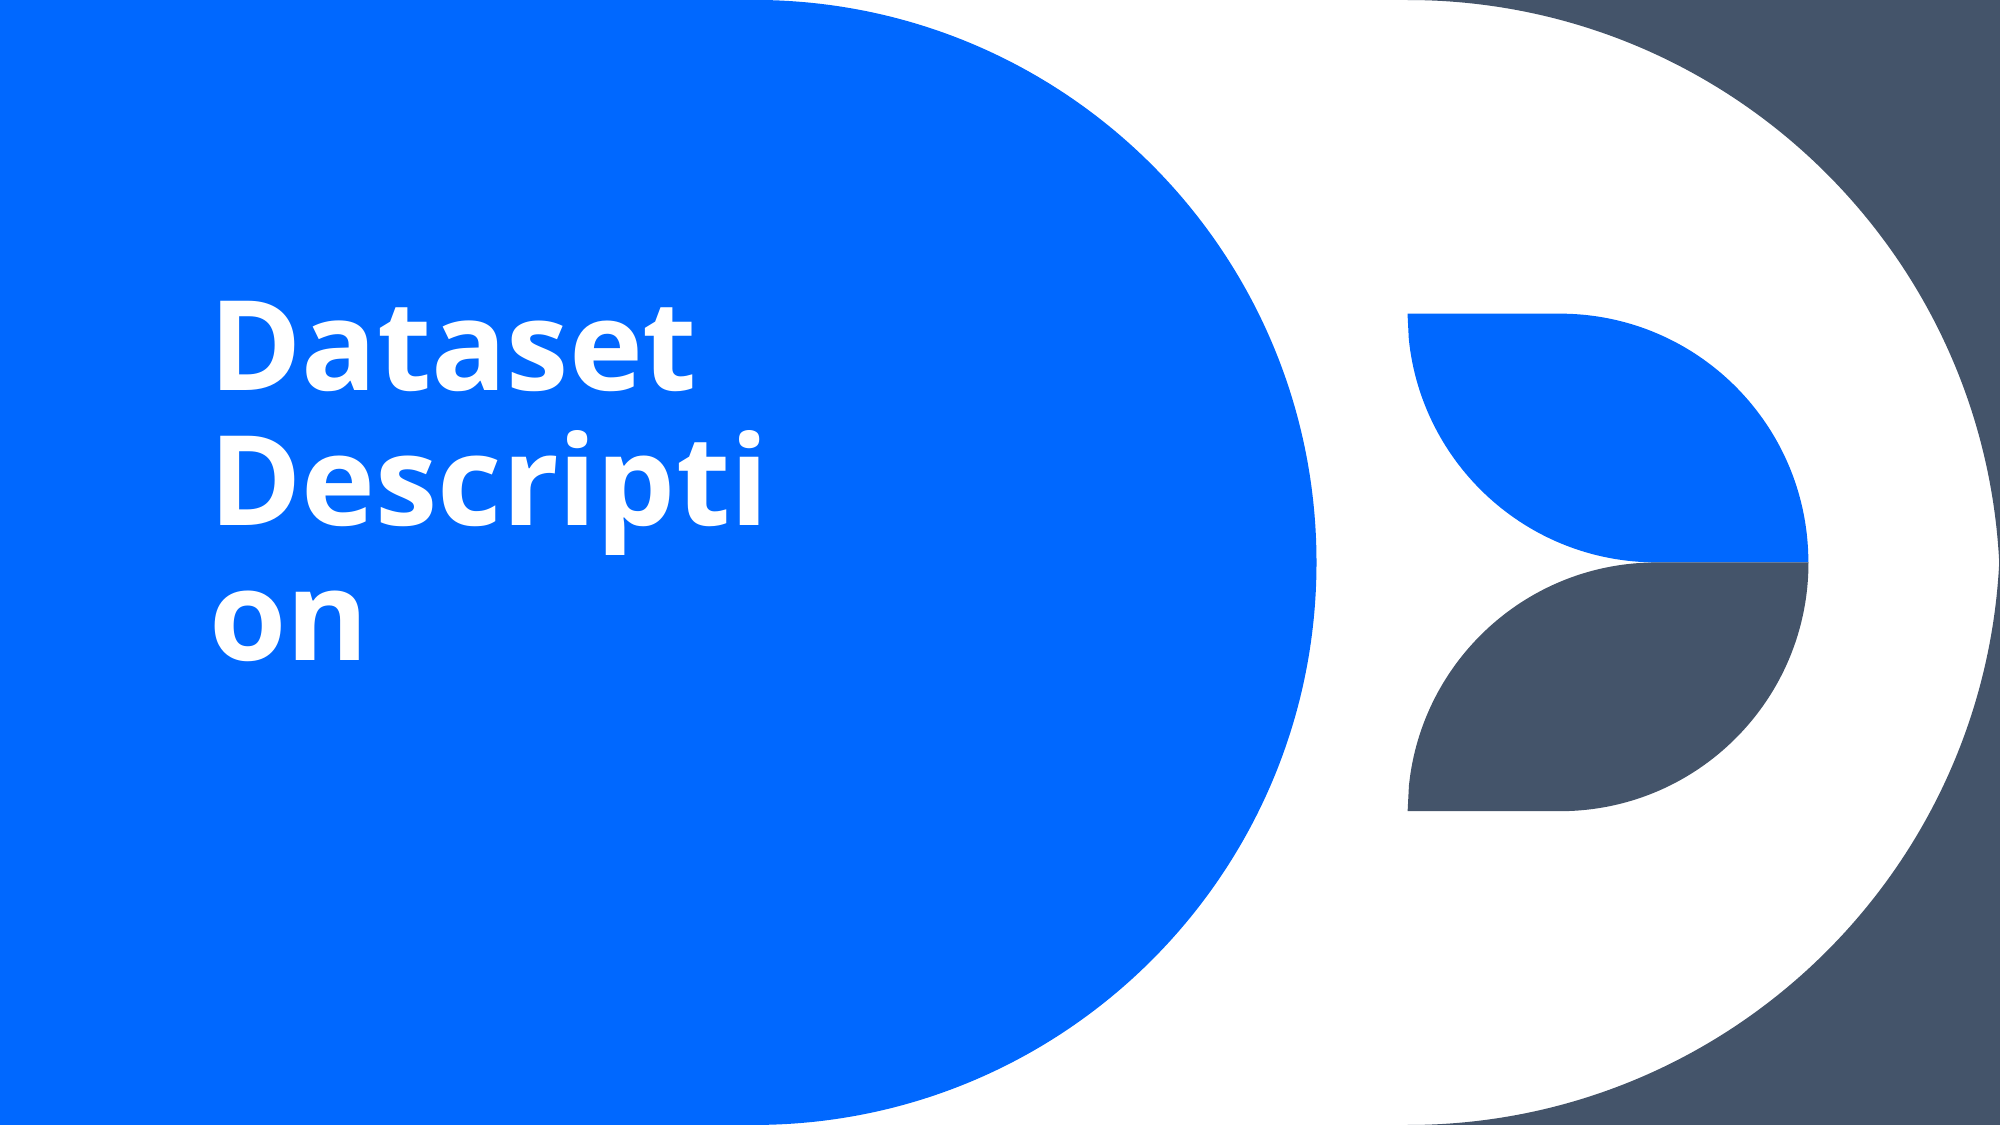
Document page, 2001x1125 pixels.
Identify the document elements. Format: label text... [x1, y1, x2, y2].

title Dataset Description [194, 430, 854, 695]
